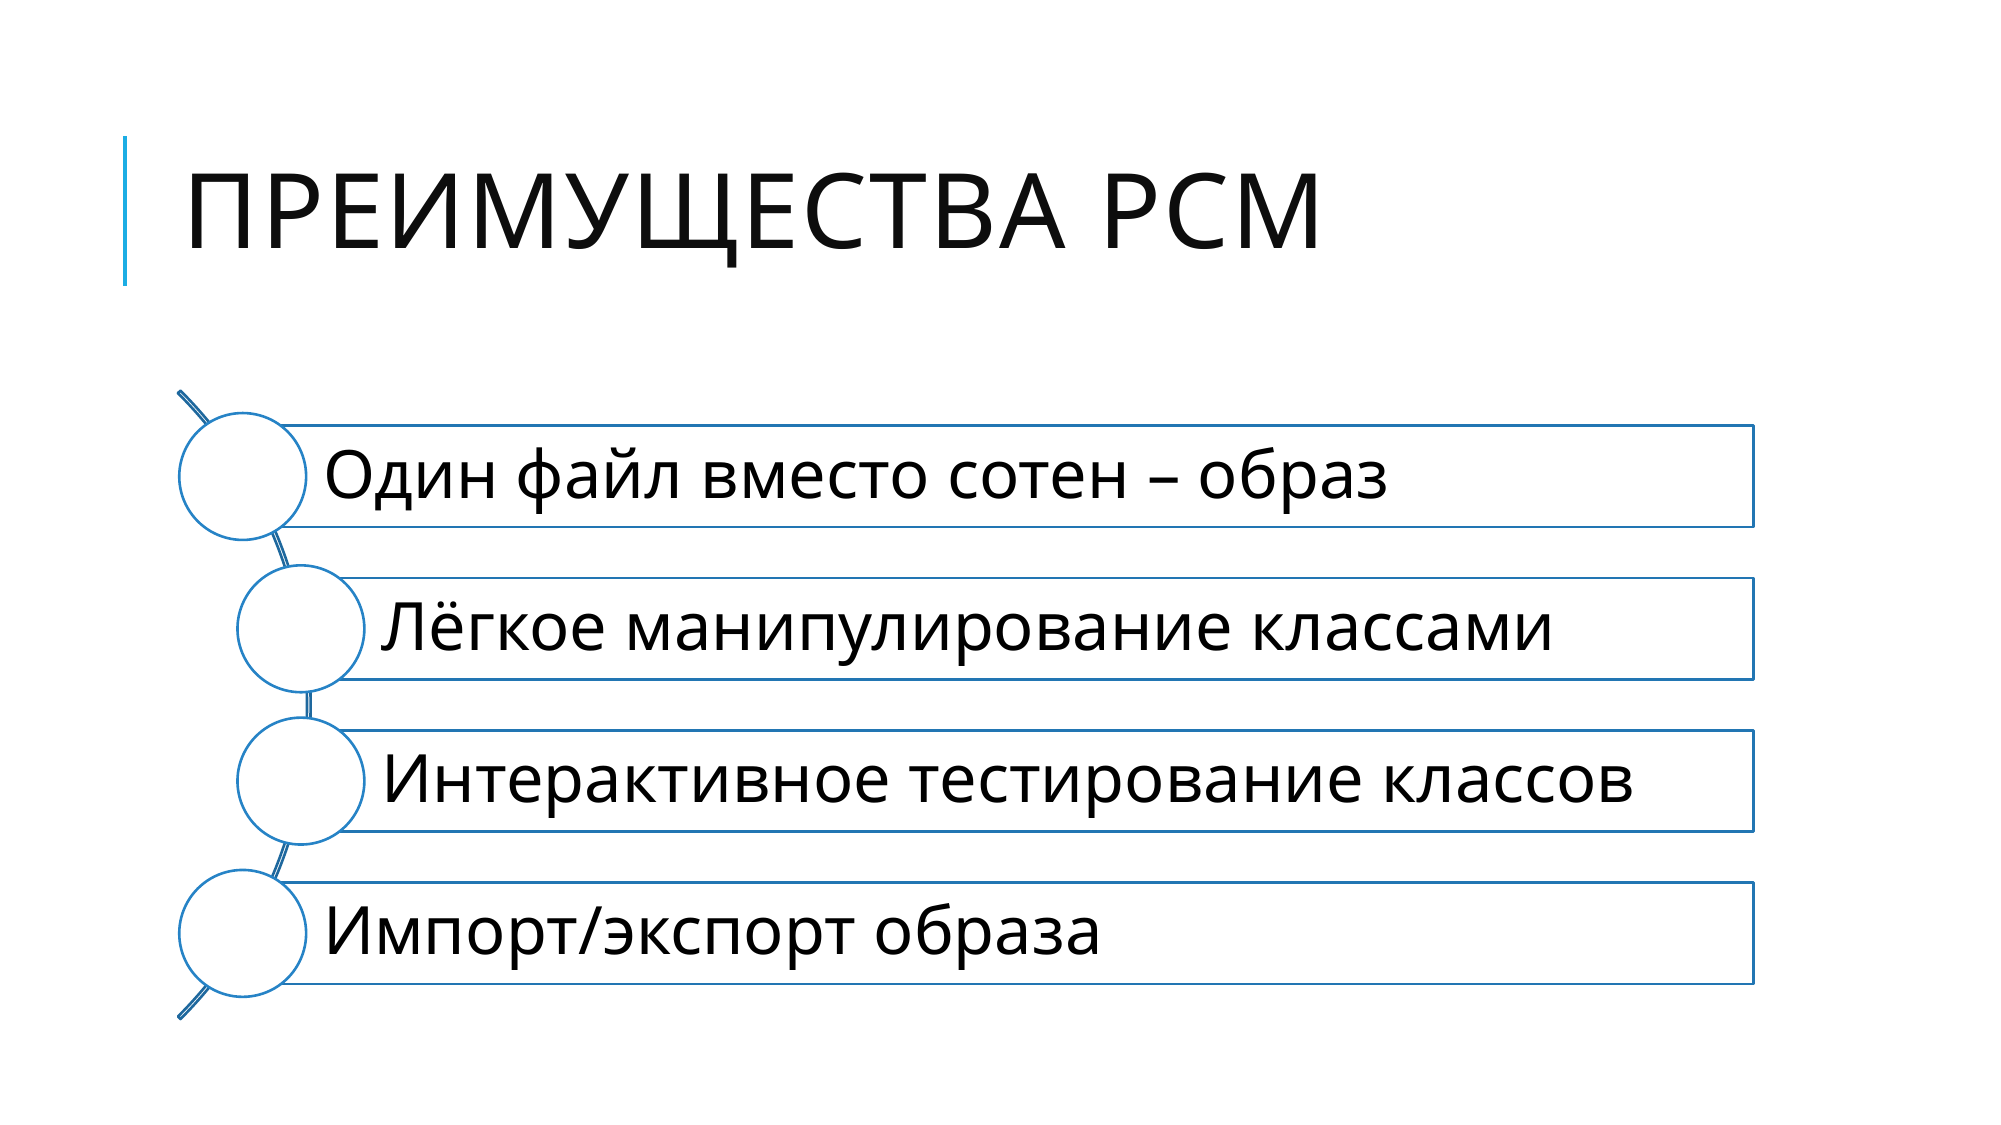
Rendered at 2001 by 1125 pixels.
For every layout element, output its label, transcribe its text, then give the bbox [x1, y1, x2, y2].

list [167, 374, 1763, 1036]
title Преимущества PCM [168, 96, 1763, 342]
